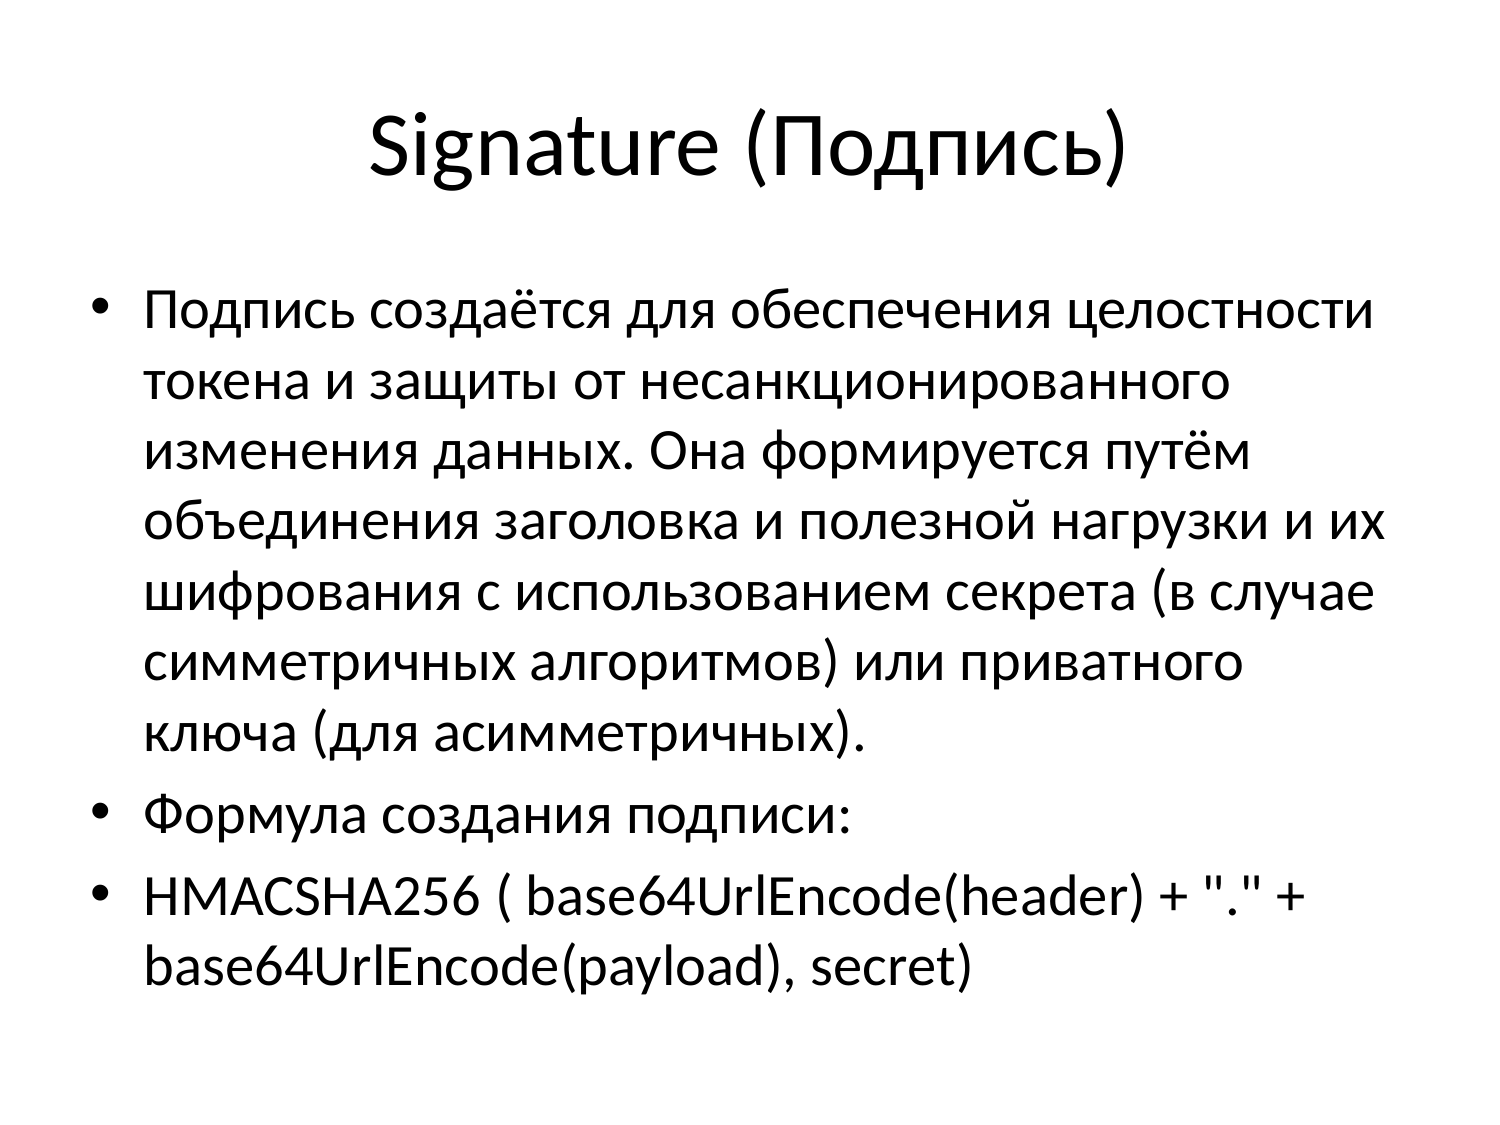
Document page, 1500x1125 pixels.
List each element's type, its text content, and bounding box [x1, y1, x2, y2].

title Signature (Подпись) [75, 45, 1425, 233]
list Подпись создаётся для обеспечения целостности токена и защиты от несанкционированного изменения данных. Она формируется путём объединения заголовка и полезной нагрузки и их шифрования с использованием секрета (в случае симметричных алгоритмов) или приватного ключа (для асимметричных). Формула создания подписи: HMACSHA256 ( base64UrlEncode(header) + "." + base64UrlEncode(payload), secret) [75, 262, 1425, 1005]
